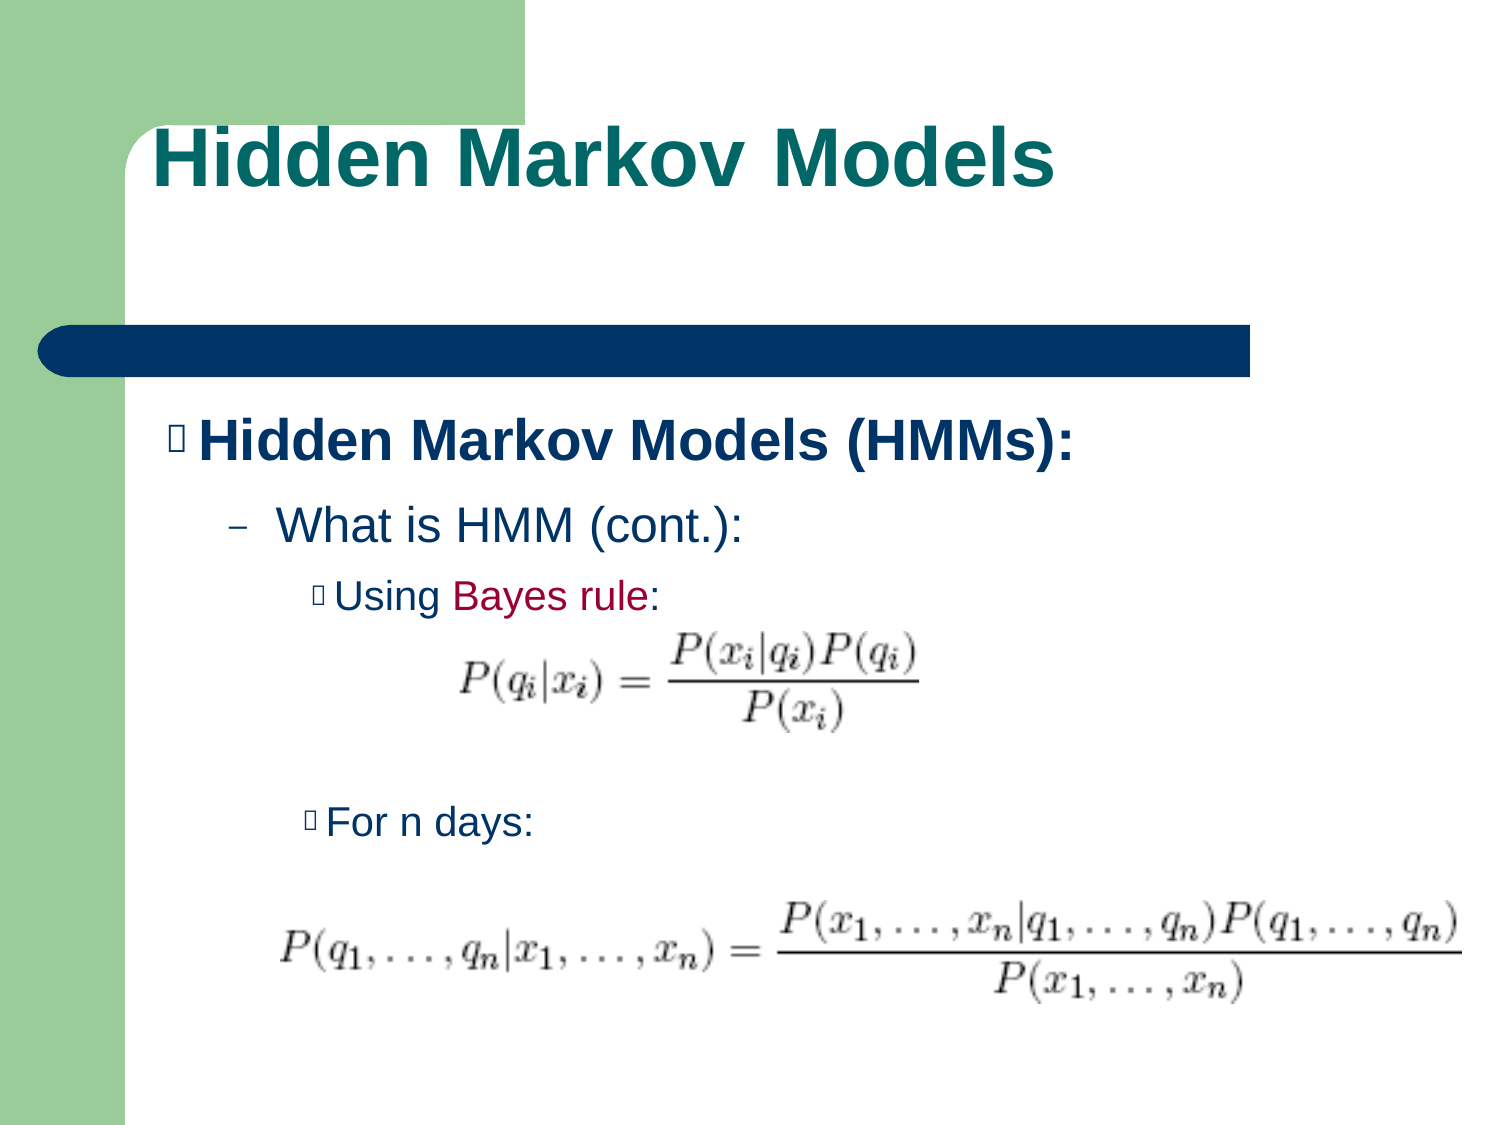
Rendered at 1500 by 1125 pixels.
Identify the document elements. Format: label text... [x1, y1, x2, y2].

text_box [280, 900, 1462, 1004]
text_box  For n days: [296, 787, 555, 846]
title Hidden Markov Models [149, 101, 1059, 291]
text_box  Hidden Markov Models (HMMs): – What is HMM (cont.):  Using Bayes rule: [144, 378, 1097, 621]
text_box [459, 631, 920, 733]
